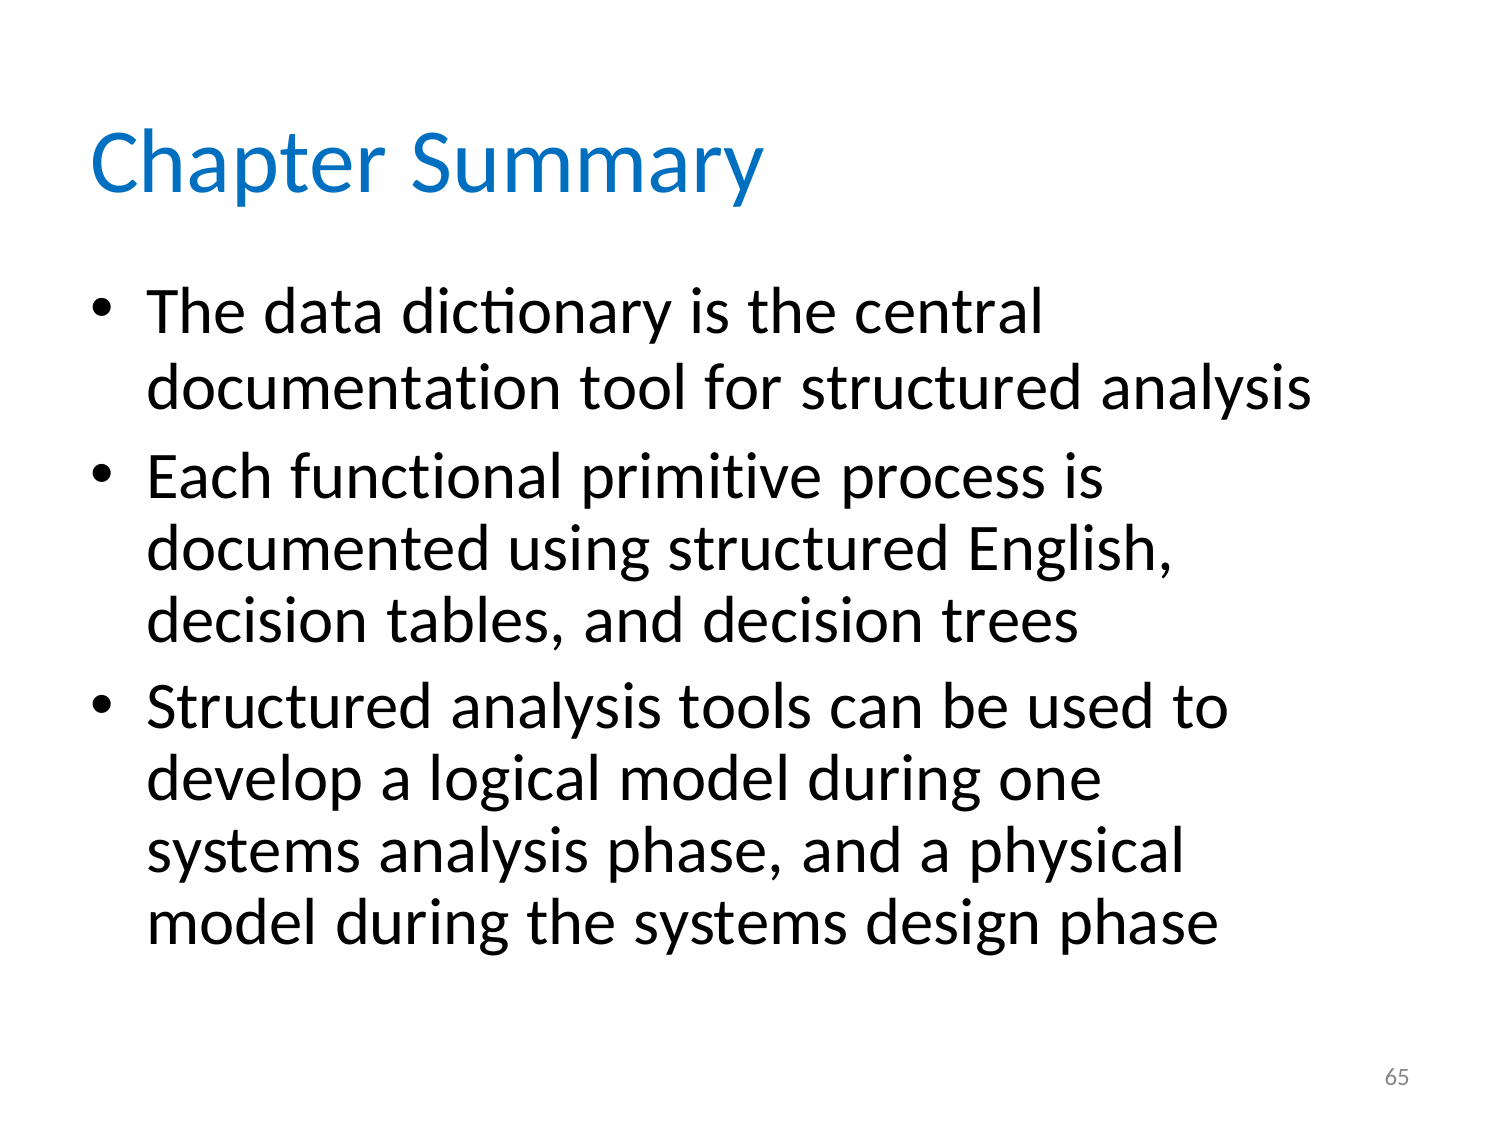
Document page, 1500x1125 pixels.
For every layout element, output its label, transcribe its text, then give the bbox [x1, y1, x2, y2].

text_box The data dictionary is the central documentation tool for structured analysis Each functional primitive process is documented using structured English, decision tables, and decision trees Structured analysis tools can be used to develop a logical model during one systems analysis phase, and a physical model during the systems design phase [87, 270, 1410, 959]
slide_number 65 [1380, 1060, 1415, 1125]
title Chapter Summary [87, 54, 1413, 289]
